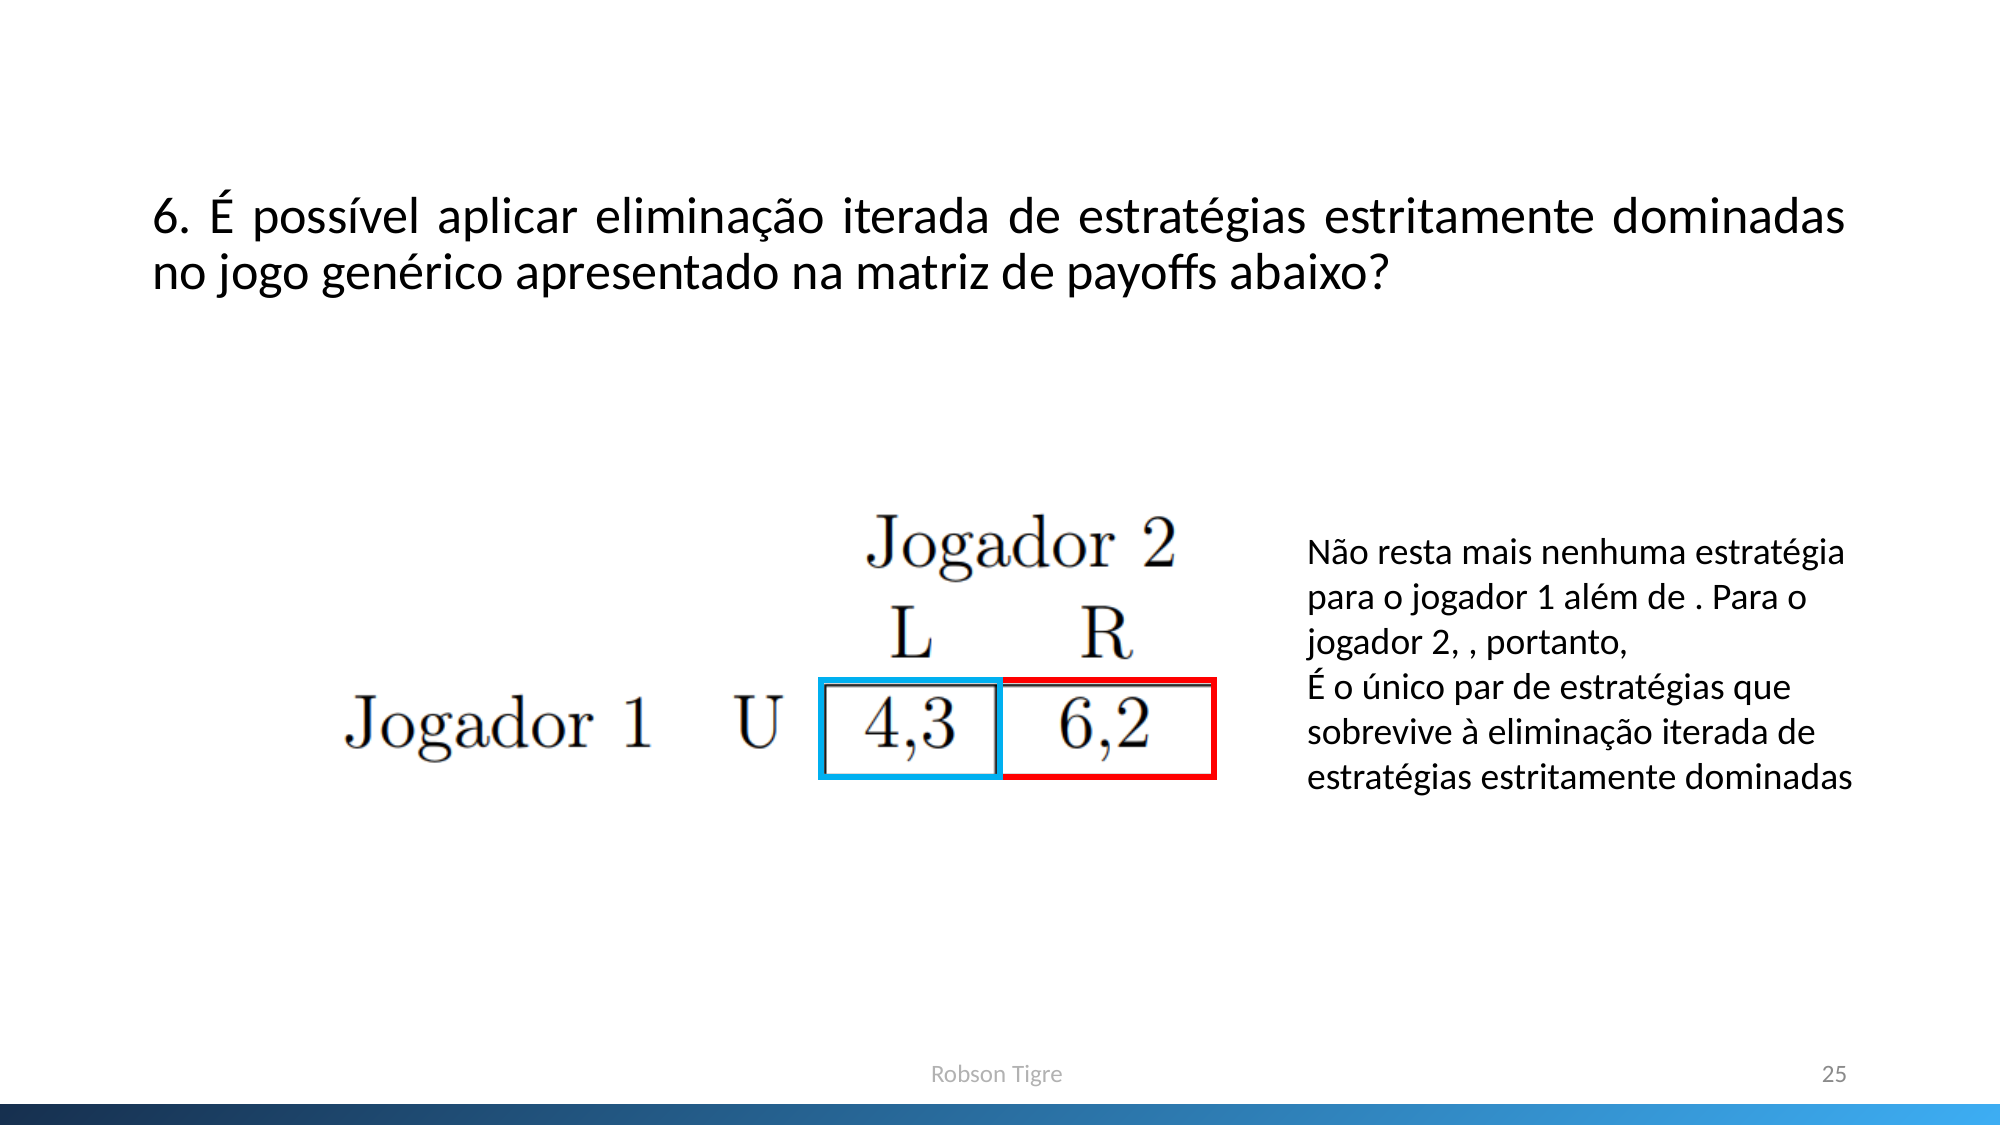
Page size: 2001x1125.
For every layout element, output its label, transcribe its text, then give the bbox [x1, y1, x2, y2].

slide_number 25 [1412, 1042, 1863, 1103]
list 6. É possível aplicar eliminação iterada de estratégias estritamente dominadas no jogo genérico apresentado na matriz de payoffs abaixo? [137, 181, 1863, 1103]
picture [312, 504, 1293, 799]
footer Robson Tigre [662, 1042, 1338, 1103]
